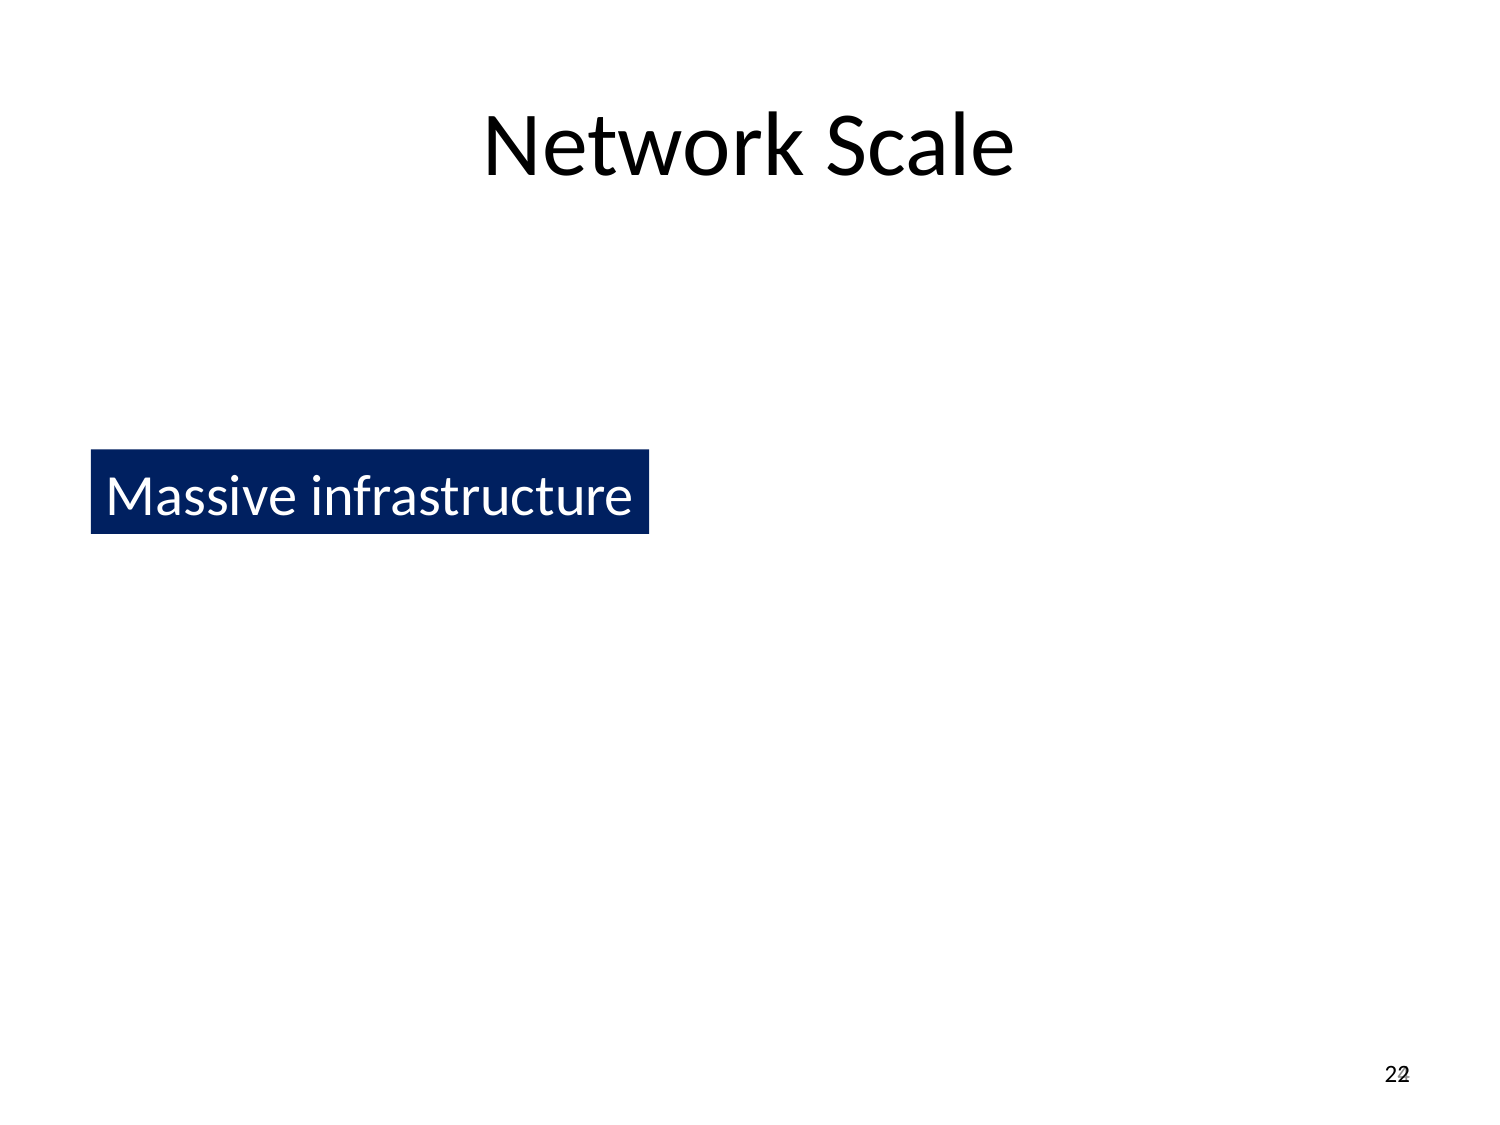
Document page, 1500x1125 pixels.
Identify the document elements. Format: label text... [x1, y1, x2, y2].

text_box 22 [1074, 1042, 1425, 1103]
list [75, 262, 1425, 1005]
title Network Scale [75, 45, 1425, 233]
